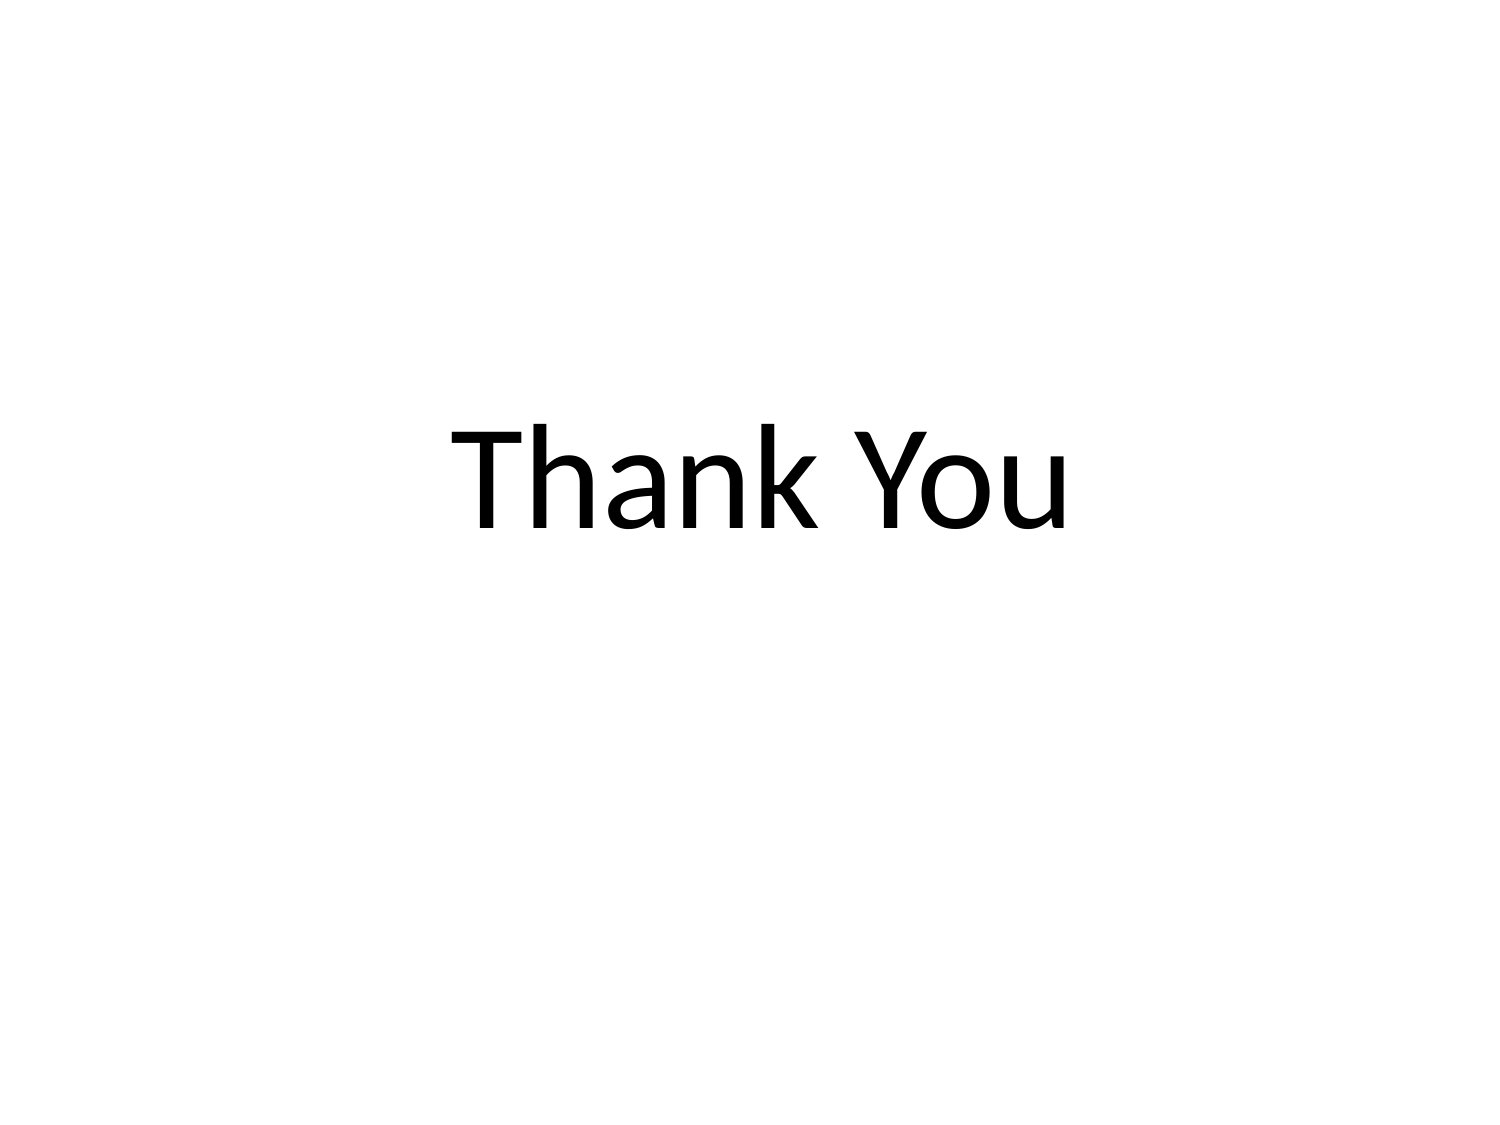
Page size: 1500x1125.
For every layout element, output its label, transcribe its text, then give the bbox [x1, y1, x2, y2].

title Thank You [87, 375, 1438, 563]
